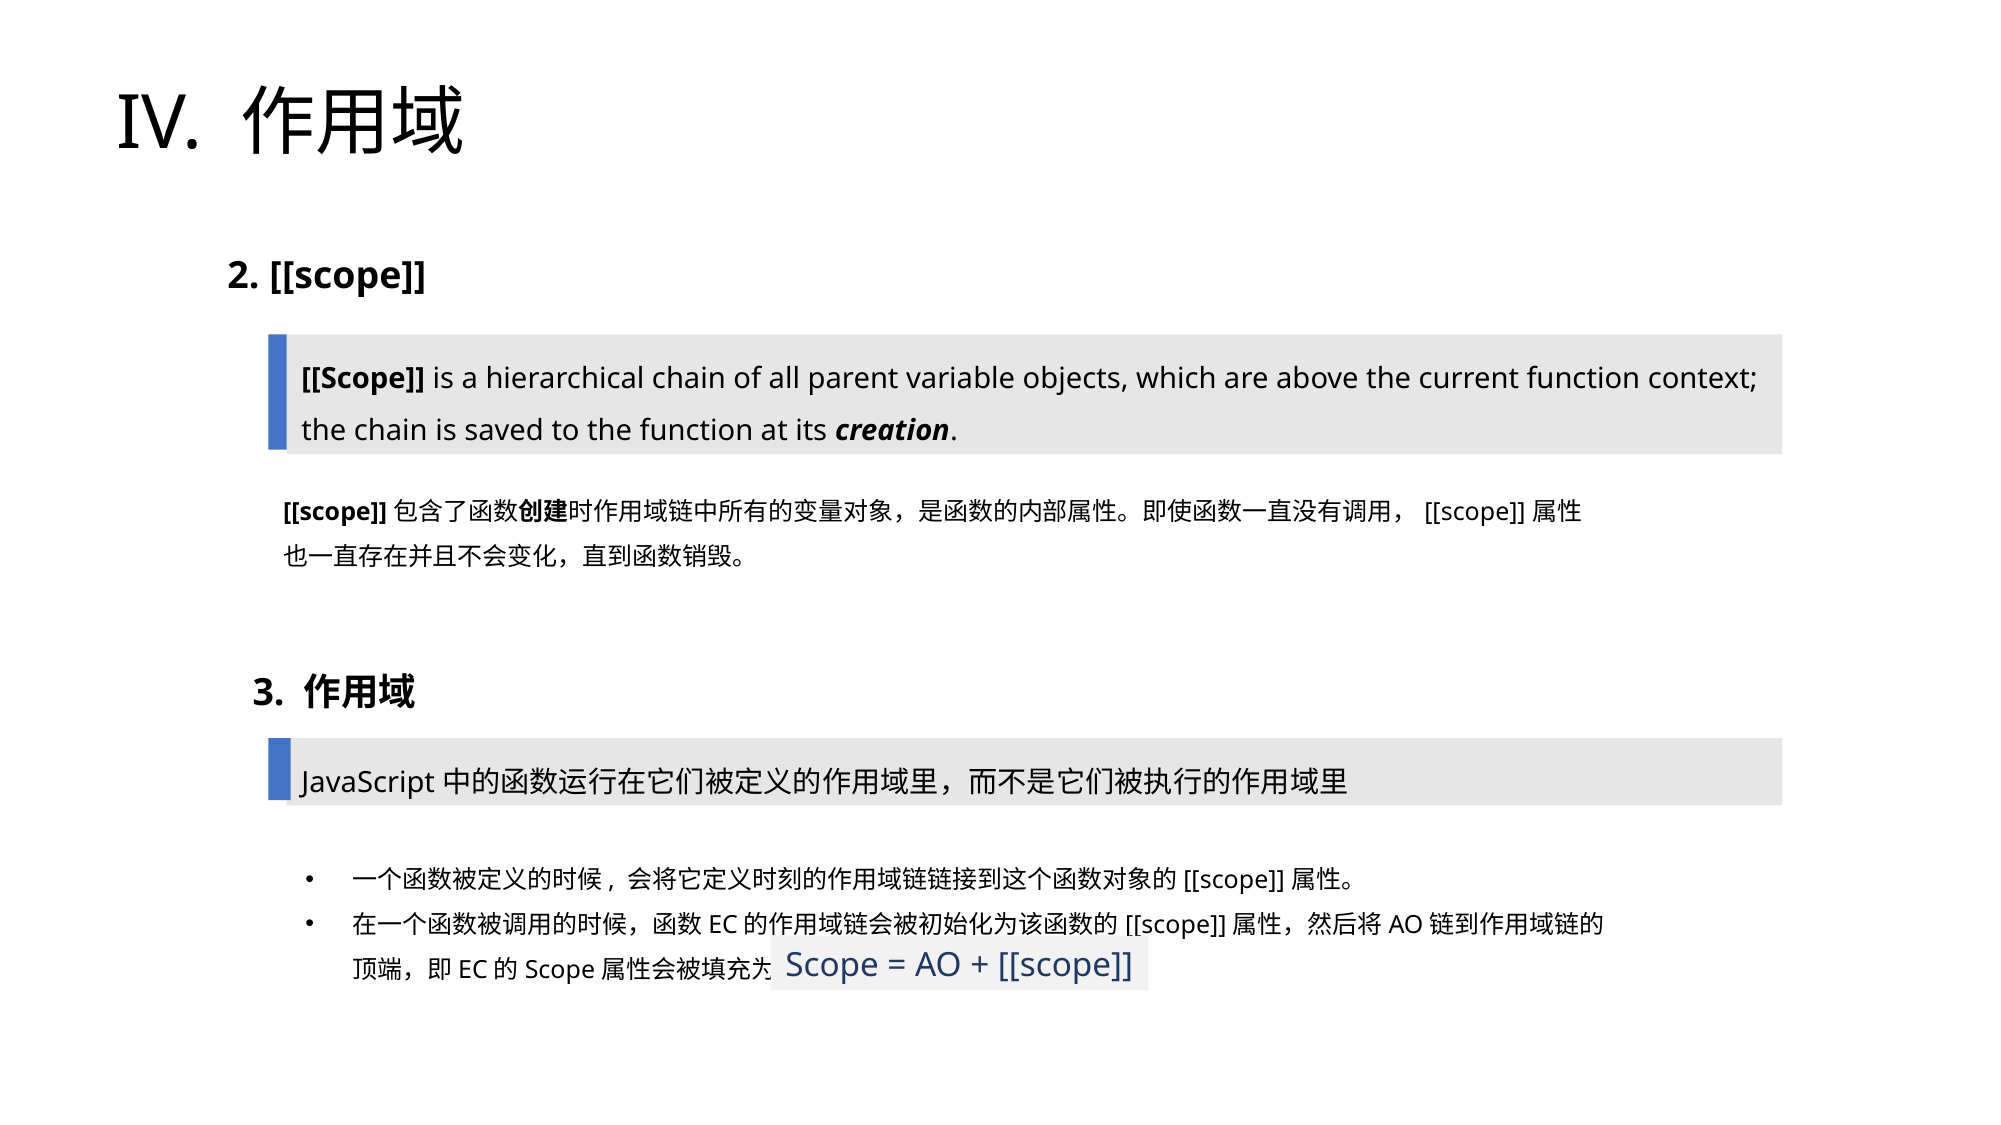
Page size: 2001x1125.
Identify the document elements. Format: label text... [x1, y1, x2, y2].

text_box 2. [[scope]] [212, 220, 777, 304]
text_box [268, 334, 1783, 450]
text_box 一个函数被定义的时候, 会将它定义时刻的作用域链链接到这个函数对象的[[scope]]属性。 在一个函数被调用的时候，函数EC的作用域链会被初始化为该函数的[[scope]]属性，然后将AO链到作用域链的顶端，即EC的Scope属性会被填充为： [290, 841, 1629, 991]
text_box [268, 738, 1783, 801]
text_box IV. 作用域 [101, 66, 481, 171]
text_box 3. 作用域 [237, 638, 802, 721]
text_box [[scope]]包含了函数创建时作用域链中所有的变量对象，是函数的内部属性。即使函数一直没有调用，[[scope]]属性也一直存在并且不会变化，直到函数销毁。 [268, 473, 1607, 578]
text_box Scope = AO + [[scope]] [770, 935, 1149, 991]
